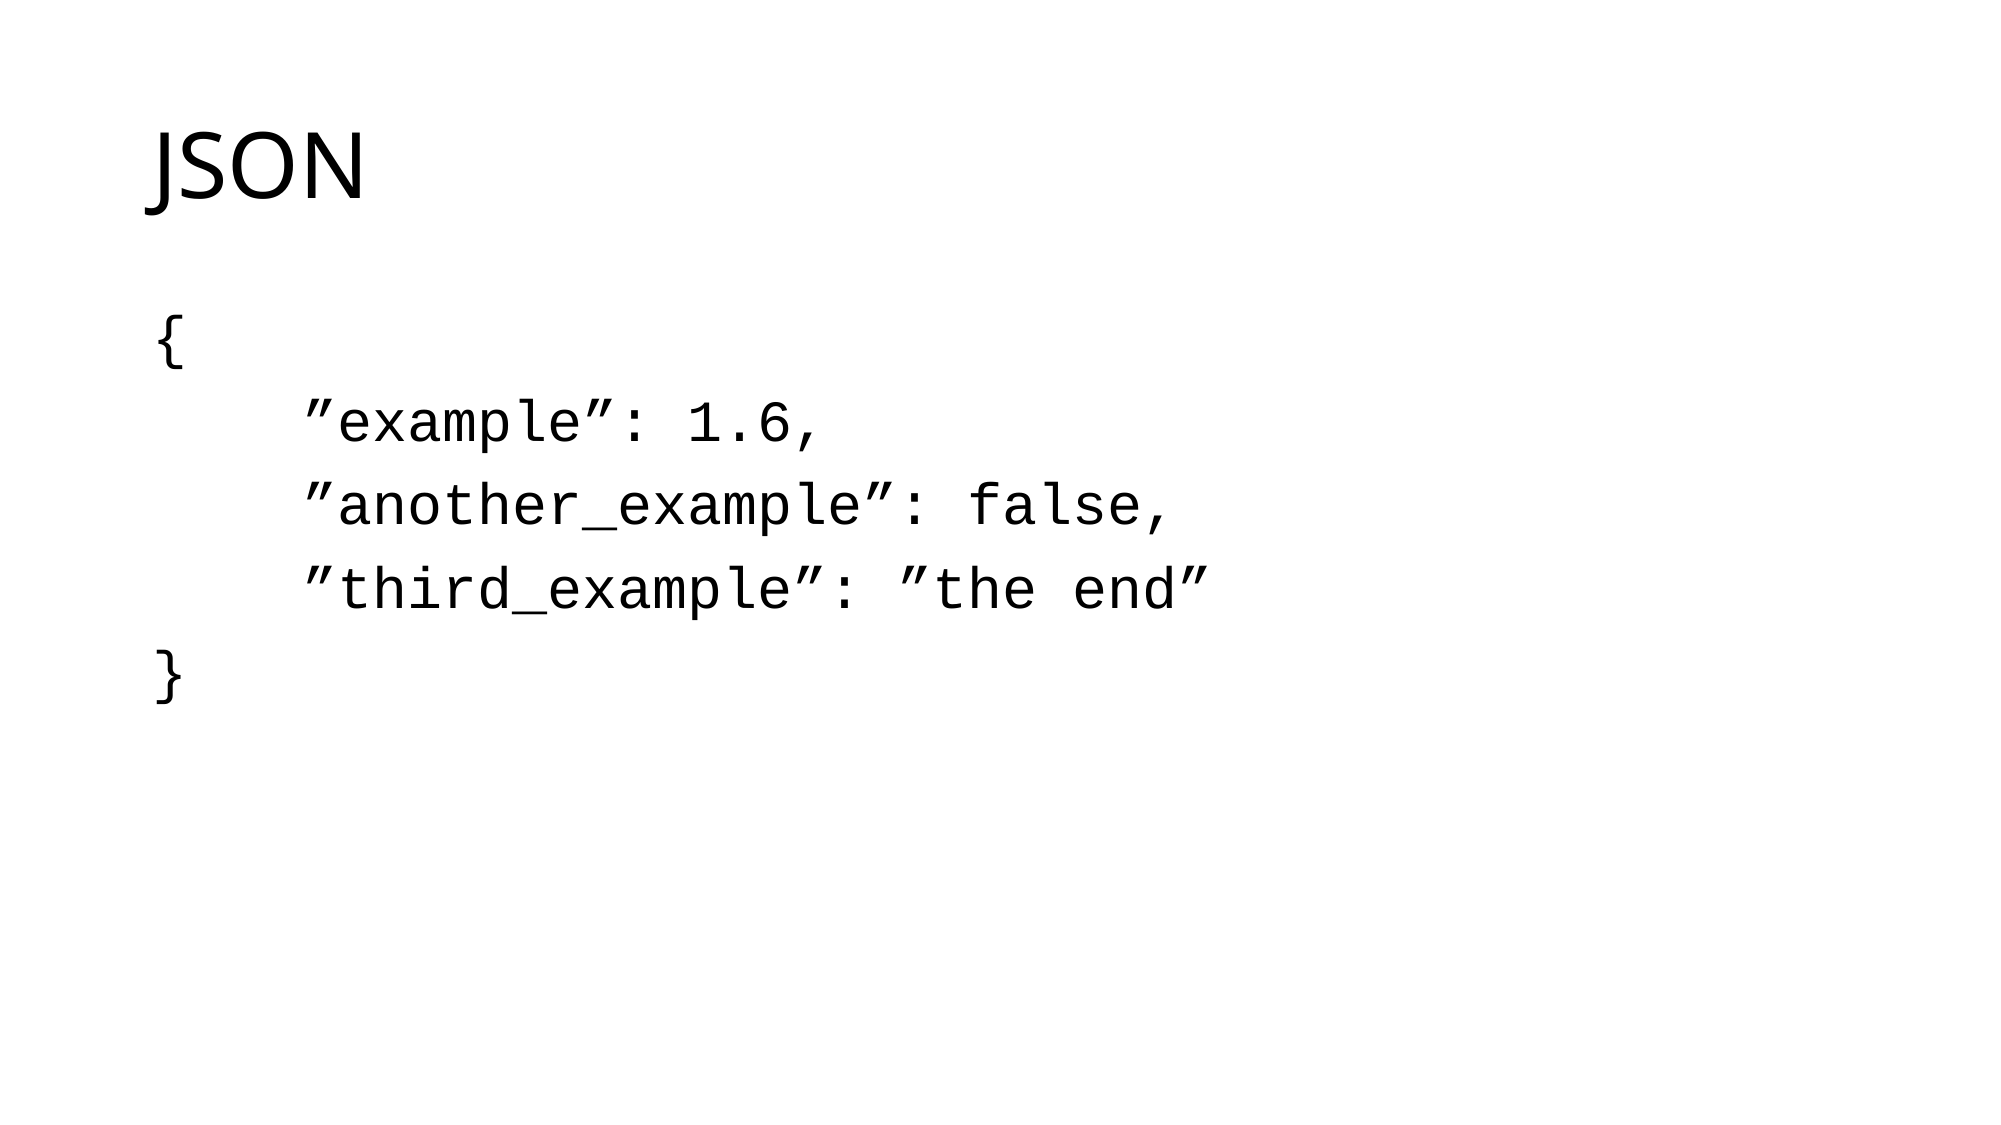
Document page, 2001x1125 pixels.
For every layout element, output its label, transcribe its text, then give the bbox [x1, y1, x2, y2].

list { ”example”: 1.6, ”another_example”: false, ”third_example”: ”the end” } [137, 299, 1863, 1014]
title JSON [137, 59, 1863, 278]
